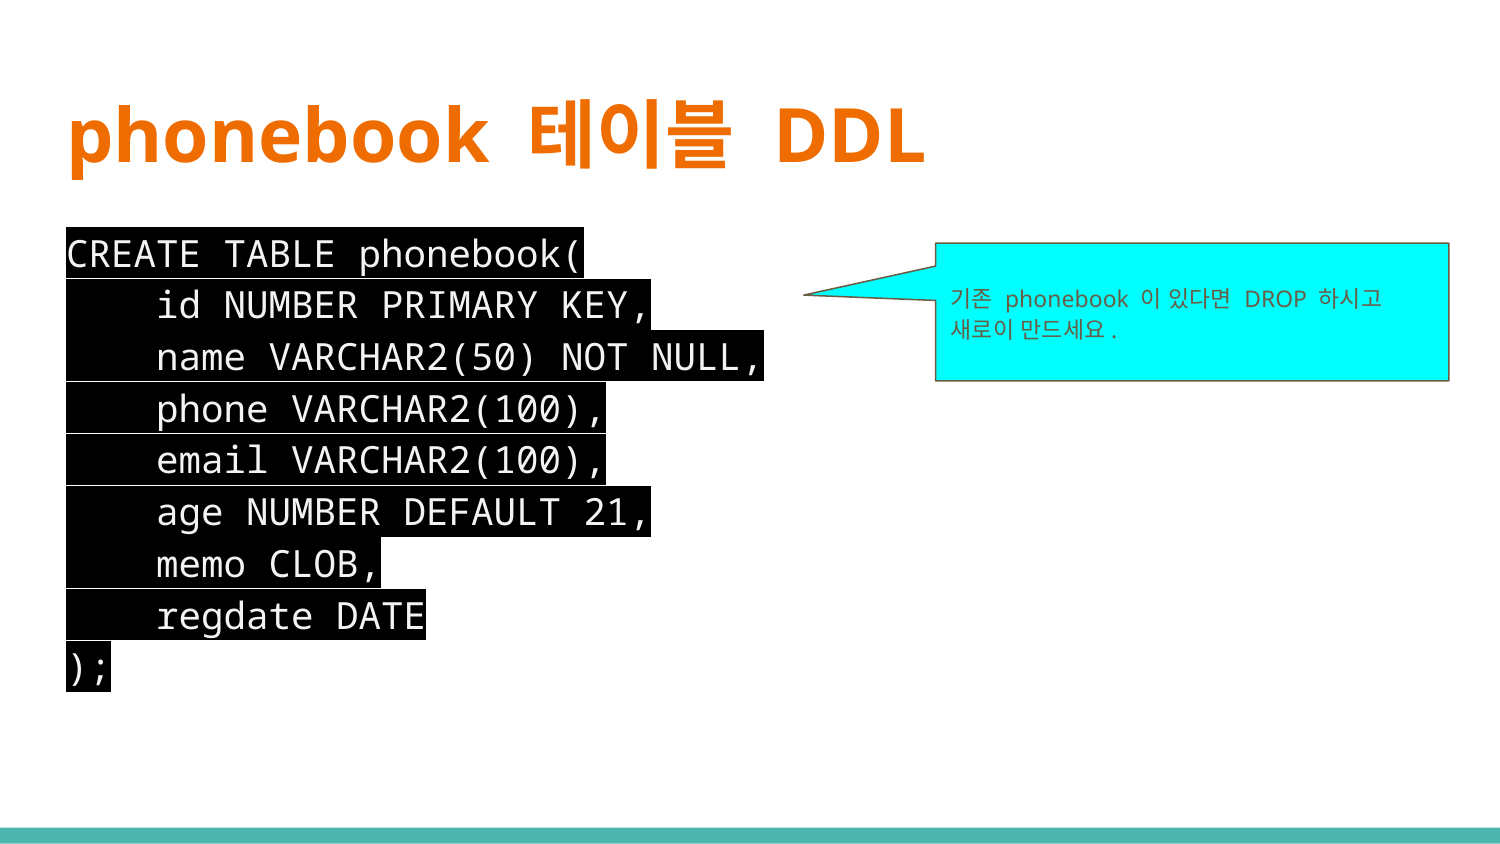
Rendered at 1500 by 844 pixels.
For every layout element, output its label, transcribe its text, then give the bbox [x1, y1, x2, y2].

title phonebook 테이블 DDL [51, 72, 1449, 189]
text_box 기존 phonebook 이 있다면 DROP 하시고 새로이 만드세요. [803, 243, 1449, 381]
list CREATE TABLE phonebook( id NUMBER PRIMARY KEY, name VARCHAR2(50) NOT NULL, phone VARCHAR2(100), email VARCHAR2(100), age NUMBER DEFAULT 21, memo CLOB, regdate DATE ); [51, 207, 1449, 750]
